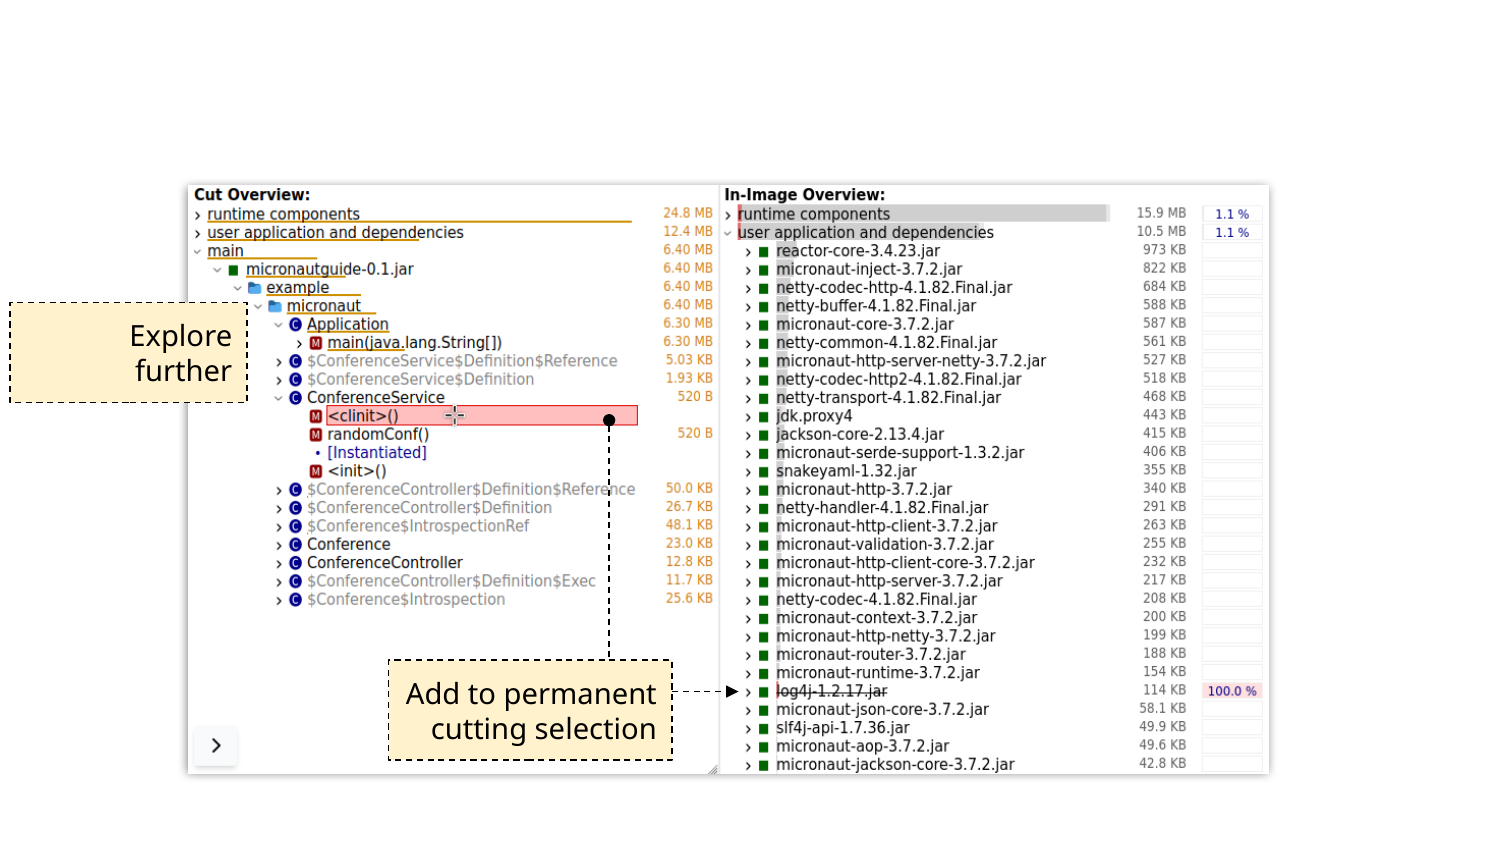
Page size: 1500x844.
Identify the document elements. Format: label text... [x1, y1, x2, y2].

picture [188, 184, 1270, 774]
text_box Explore further [10, 302, 182, 403]
